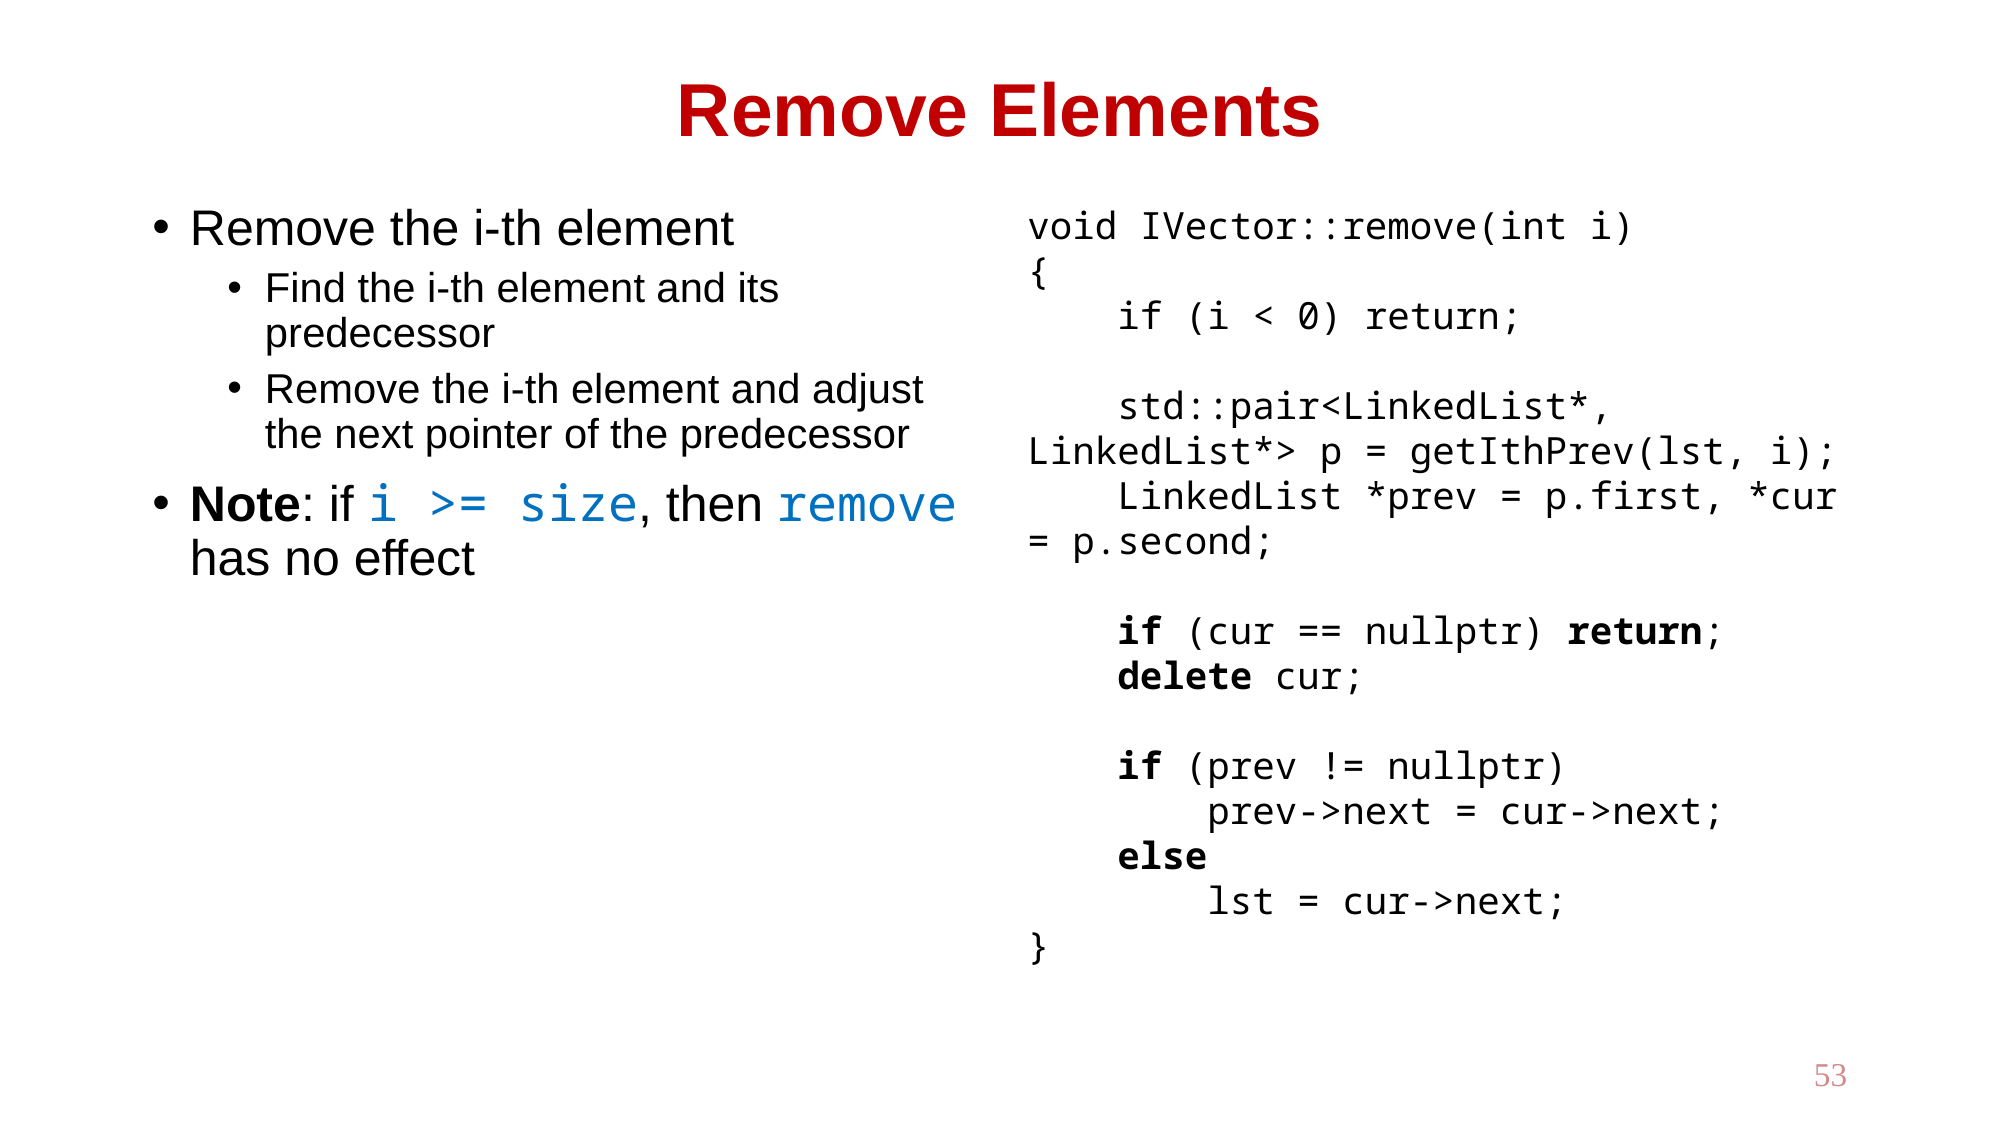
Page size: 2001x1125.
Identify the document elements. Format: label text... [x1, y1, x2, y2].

list Remove the i-th element Find the i-th element and its predecessor Remove the i-th element and adjust the next pointer of the predecessor Note: if i >= size, then remove has no effect [137, 194, 988, 1014]
slide_number 53 [1412, 1042, 1863, 1103]
title Remove Elements [137, 59, 1863, 166]
text_box void IVector::remove(int i) { if (i < 0) return; std::pair<LinkedList*, LinkedList*> p = getIthPrev(lst, i); LinkedList *prev = p.first, *cur = p.second; if (cur == nullptr) return; delete cur; if (prev != nullptr) prev->next = cur->next; else lst = cur->next; } [1012, 194, 1863, 975]
